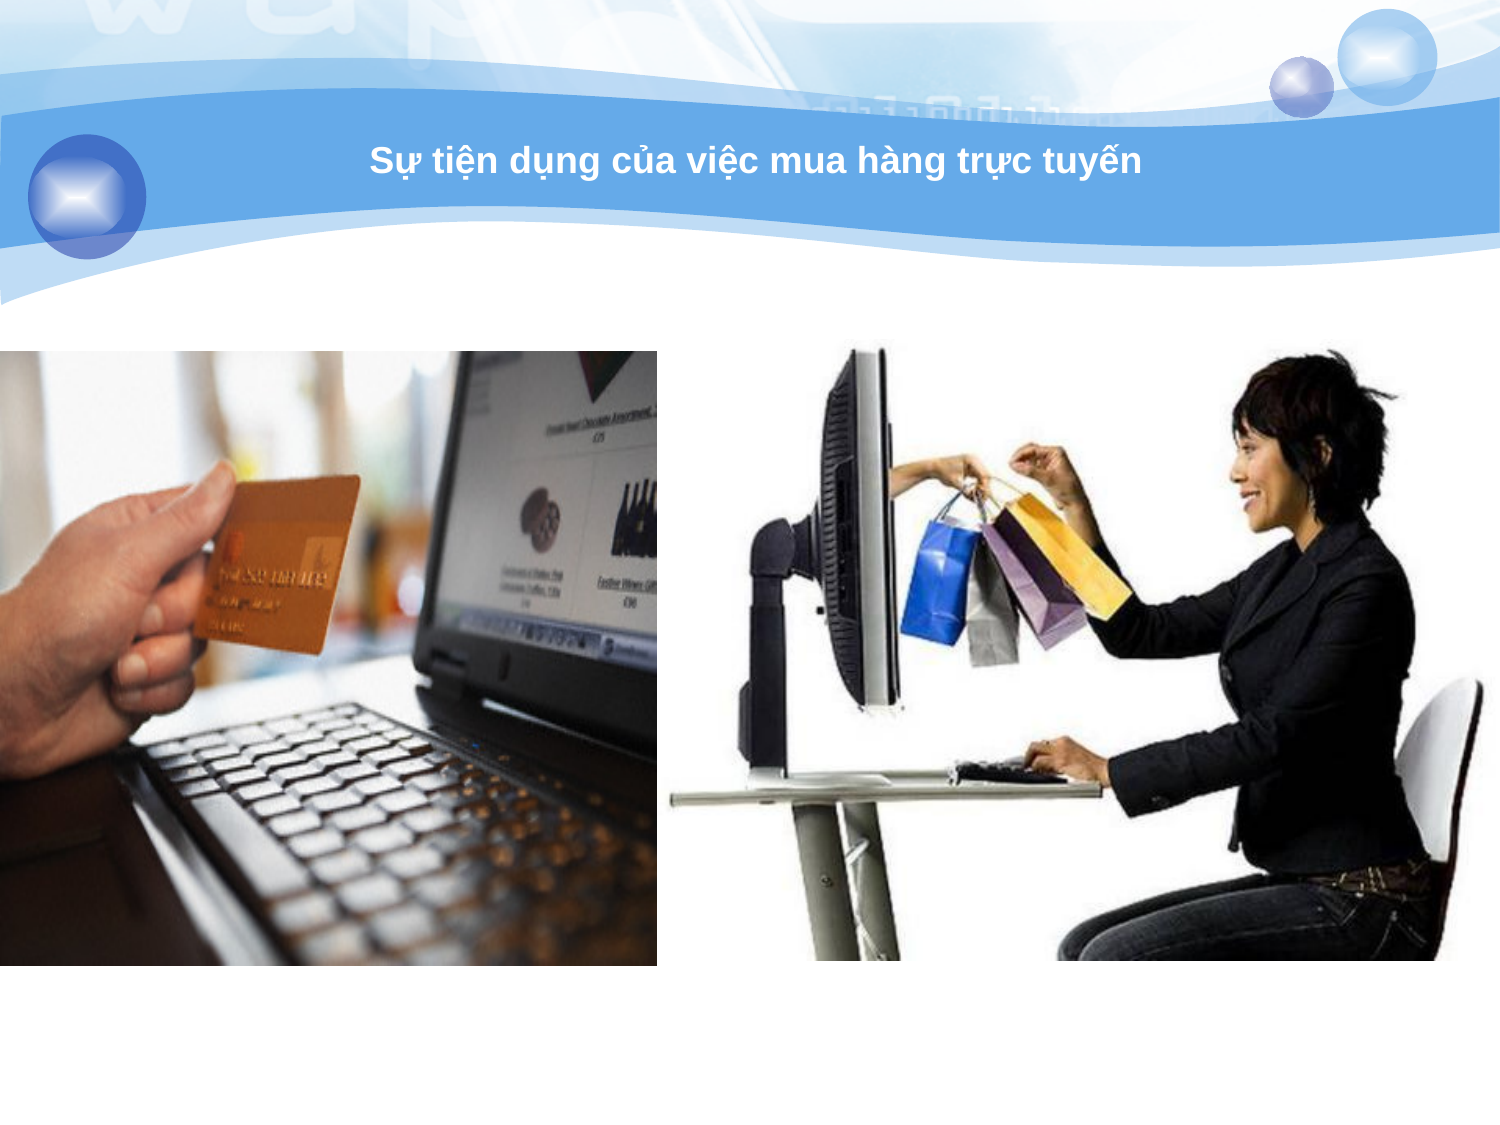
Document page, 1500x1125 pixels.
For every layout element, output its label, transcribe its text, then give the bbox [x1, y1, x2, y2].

picture [0, 351, 657, 966]
title Sự tiện dụng của việc mua hàng trực tuyến [150, 112, 1363, 205]
picture [0, 0, 1500, 112]
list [657, 339, 1500, 962]
